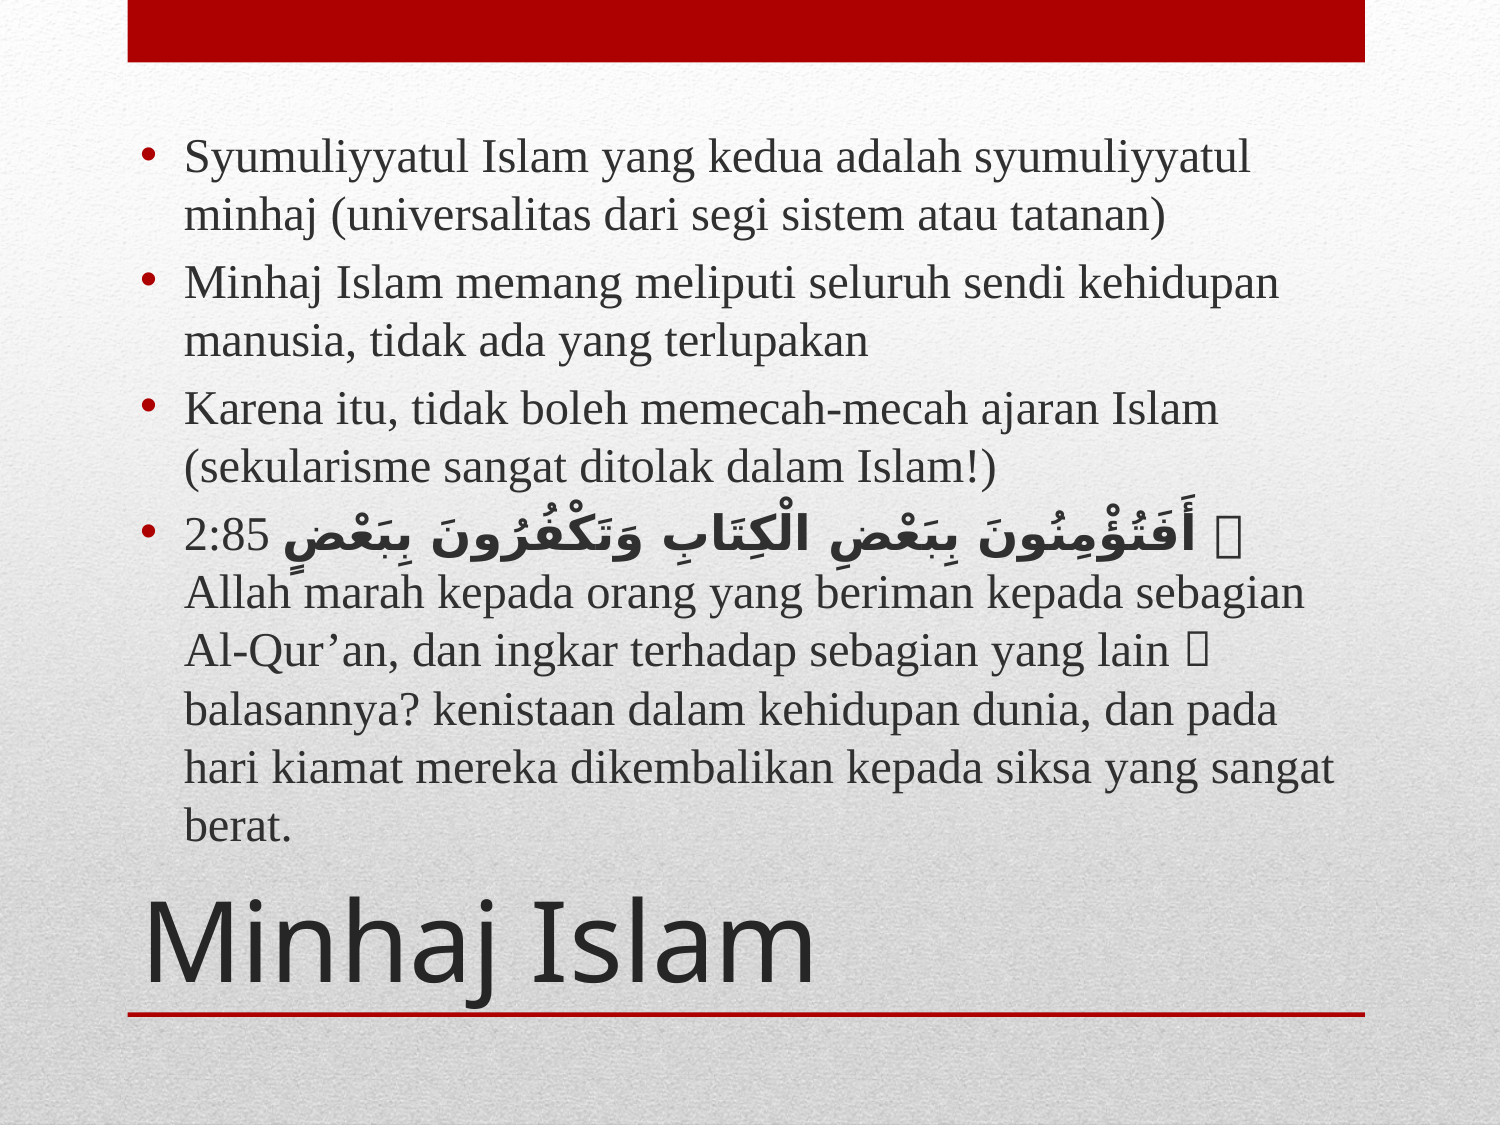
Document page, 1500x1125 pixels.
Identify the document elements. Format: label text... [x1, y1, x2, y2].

title Minhaj Islam [125, 863, 1238, 1013]
list Syumuliyyatul Islam yang kedua adalah syumuliyyatul minhaj (universalitas dari segi sistem atau tatanan) Minhaj Islam memang meliputi seluruh sendi kehidupan manusia, tidak ada yang terlupakan Karena itu, tidak boleh memecah-mecah ajaran Islam (sekularisme sangat ditolak dalam Islam!) 2:85 أَفَتُؤْمِنُونَ بِبَعْضِ الْكِتَابِ وَتَكْفُرُونَ بِبَعْضٍ  Allah marah kepada orang yang beriman kepada sebagian Al-Qur’an, dan ingkar terhadap sebagian yang lain  balasannya? kenistaan dalam kehidupan dunia, dan pada hari kiamat mereka dikembalikan kepada siksa yang sangat berat. [125, 112, 1363, 863]
